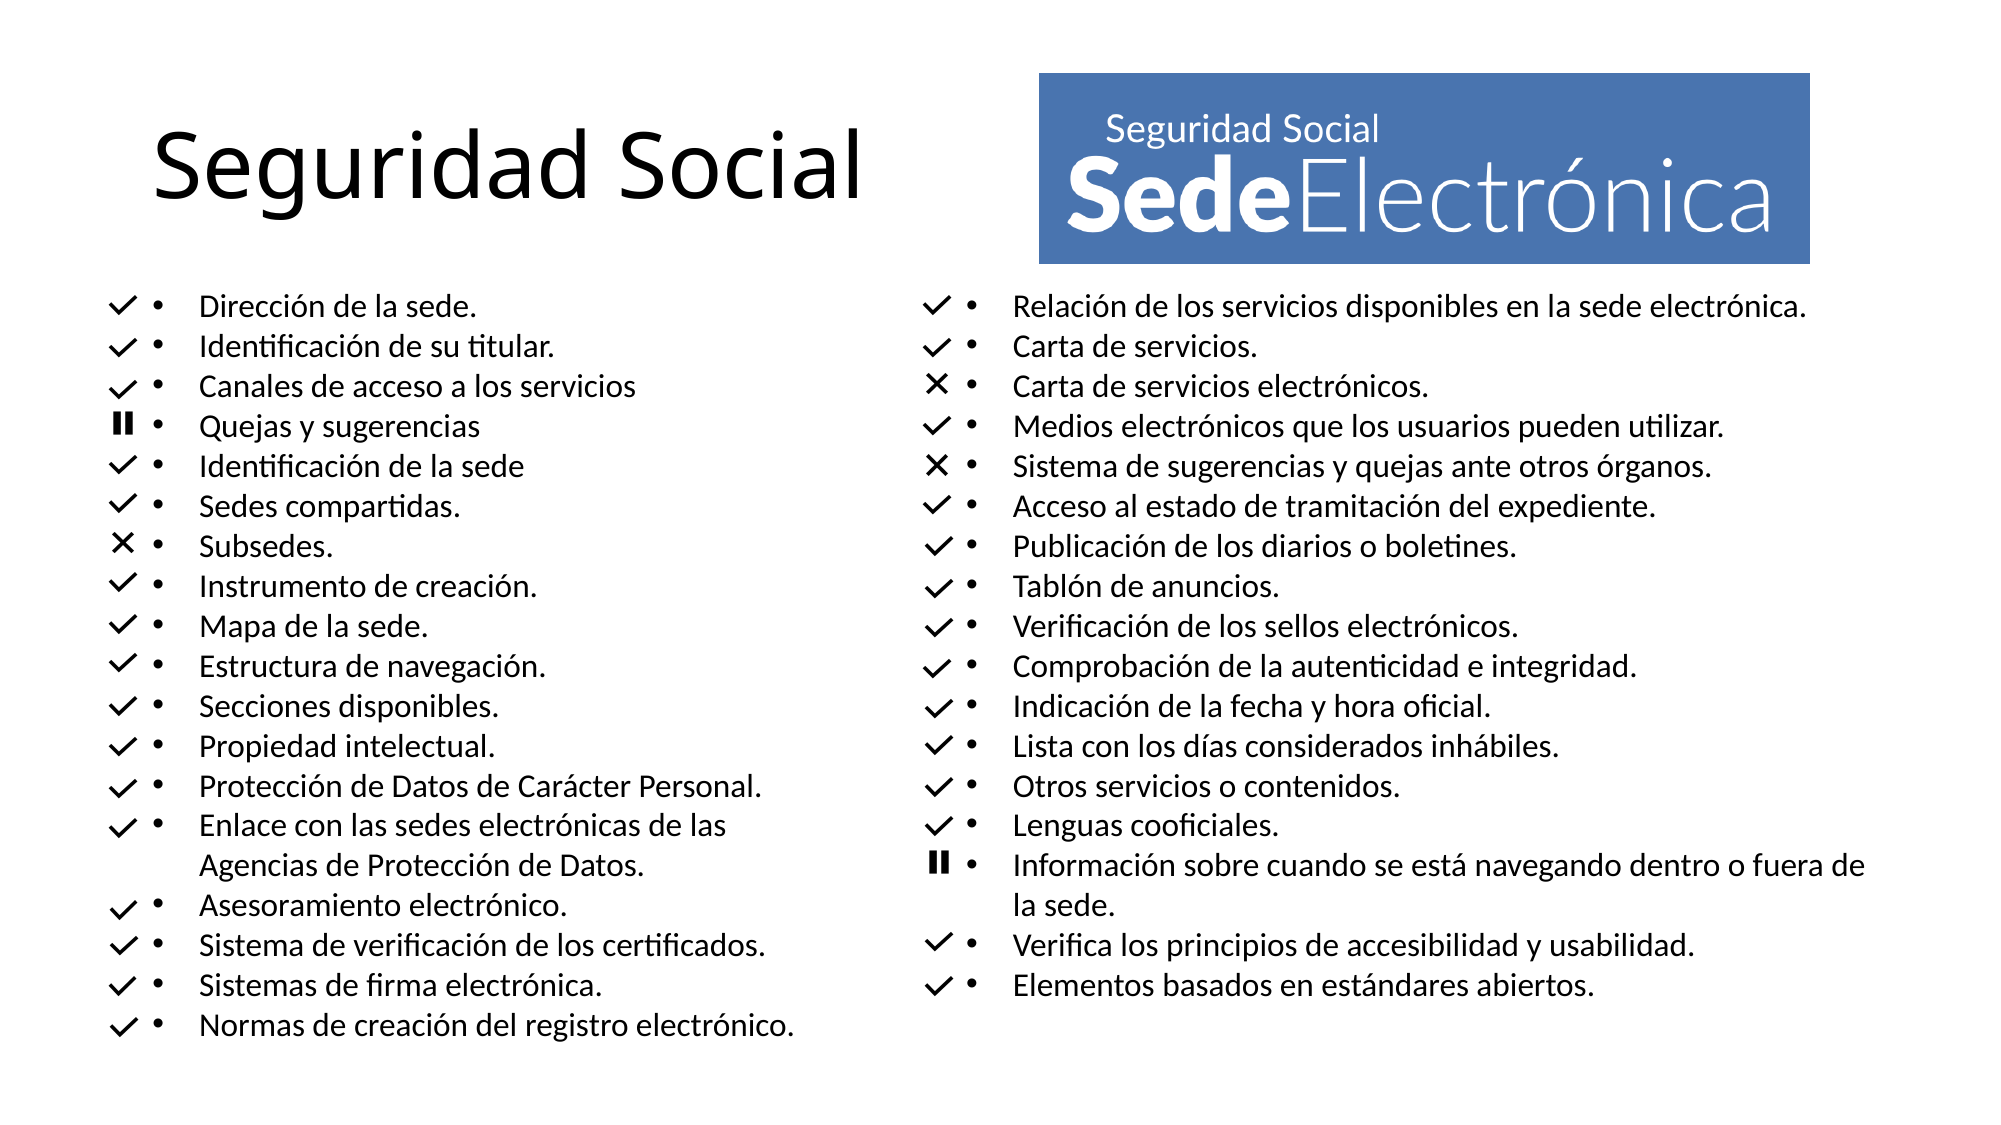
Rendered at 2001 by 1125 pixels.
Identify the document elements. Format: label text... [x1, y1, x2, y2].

picture [924, 730, 954, 760]
picture [109, 931, 139, 960]
picture [924, 811, 954, 841]
picture [108, 528, 138, 557]
picture [924, 847, 954, 877]
picture [922, 290, 952, 320]
picture [924, 531, 954, 561]
picture [924, 694, 954, 724]
picture [108, 813, 138, 843]
picture [108, 732, 138, 761]
picture [922, 411, 952, 440]
picture [108, 971, 137, 1001]
picture [924, 772, 954, 802]
picture [108, 375, 138, 404]
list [1039, 73, 1810, 264]
picture [109, 1012, 139, 1042]
picture [108, 774, 138, 803]
picture [108, 567, 138, 597]
picture [924, 574, 954, 604]
picture [109, 895, 138, 925]
picture [924, 971, 954, 1001]
text_box Relación de los servicios disponibles en la sede electrónica. Carta de servicios. Carta de servicios electrónicos. Medios electrónicos que los usuarios pueden utilizar. Sistema de sugerencias y quejas ante otros órganos. Acceso al estado de tramitación del expediente. Publicación de los diarios o boletines. Tablón de anuncios. Verificación de los sellos electrónicos. Comprobación de la autenticidad e integridad. Indicación de la fecha y hora oficial. Lista con los días considerados inhábiles. Otros servicios o contenidos. Lenguas cooficiales. Información sobre cuando se está navegando dentro o fuera de la sede. Verifica los principios de accesibilidad y usabilidad. Elementos basados en estándares abiertos. [951, 277, 1898, 1011]
picture [922, 654, 952, 683]
picture [108, 290, 138, 320]
picture [108, 488, 138, 518]
picture [108, 648, 138, 678]
picture [108, 408, 138, 438]
picture [108, 333, 138, 362]
text_box Dirección de la sede. Identificación de su titular. Canales de acceso a los servicios Quejas y sugerencias Identificación de la sede Sedes compartidas. Subsedes. Instrumento de creación. Mapa de la sede. Estructura de navegación. Secciones disponibles. Propiedad intelectual. Protección de Datos de Carácter Personal. Enlace con las sedes electrónicas de las Agencias de Protección de Datos. Asesoramiento electrónico. Sistema de verificación de los certificados. Sistemas de firma electrónica. Normas de creación del registro electrónico. [137, 277, 850, 1125]
picture [922, 333, 952, 362]
picture [924, 927, 954, 957]
picture [924, 613, 954, 643]
title Seguridad Social [137, 59, 1863, 278]
picture [108, 691, 138, 721]
picture [922, 450, 952, 480]
picture [108, 450, 138, 480]
picture [922, 490, 952, 520]
picture [108, 609, 138, 639]
picture [922, 369, 952, 398]
